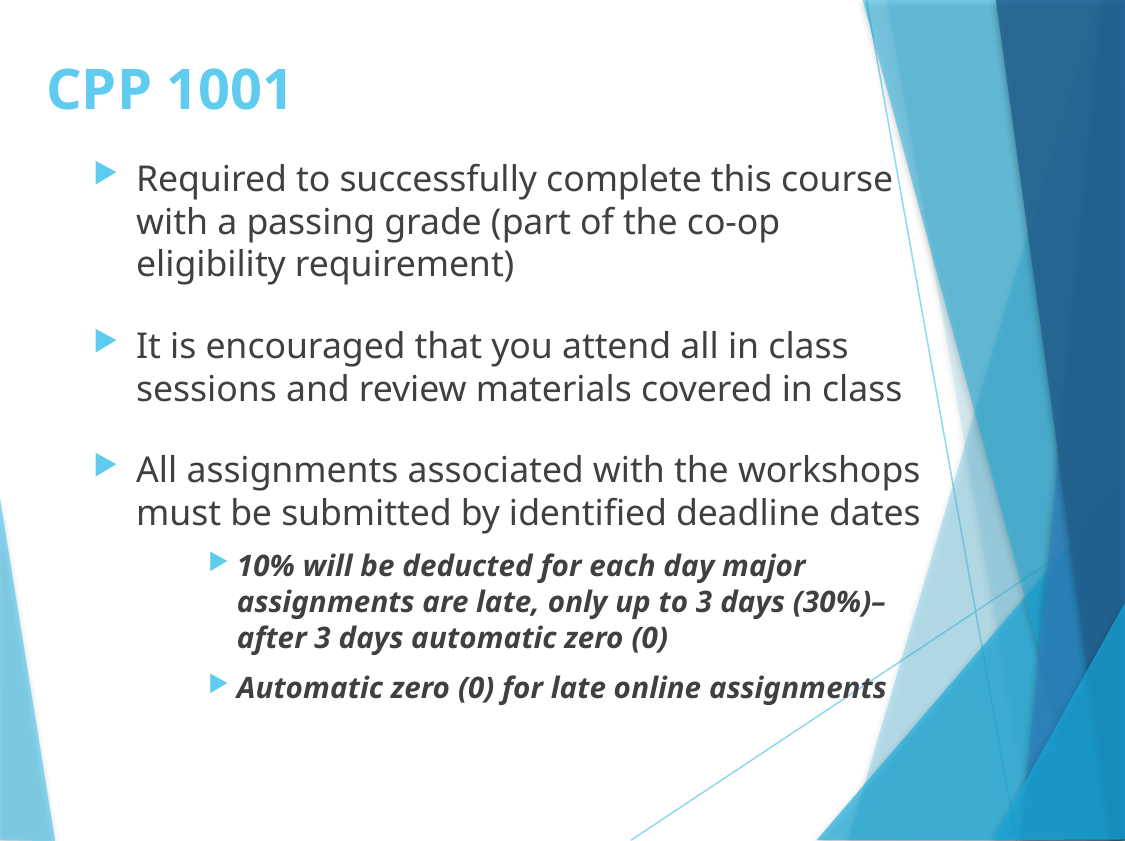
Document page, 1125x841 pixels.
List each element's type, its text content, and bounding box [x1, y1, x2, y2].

title CPP 1001 [30, 45, 812, 149]
list Required to successfully complete this course with a passing grade (part of the co-op eligibility requirement) It is encouraged that you attend all in class sessions and review materials covered in class All assignments associated with the workshops must be submitted by identified deadline dates 10% will be deducted for each day major assignments are late, only up to 3 days (30%)– after 3 days automatic zero (0) Automatic zero (0) for late online assignments [78, 148, 941, 728]
